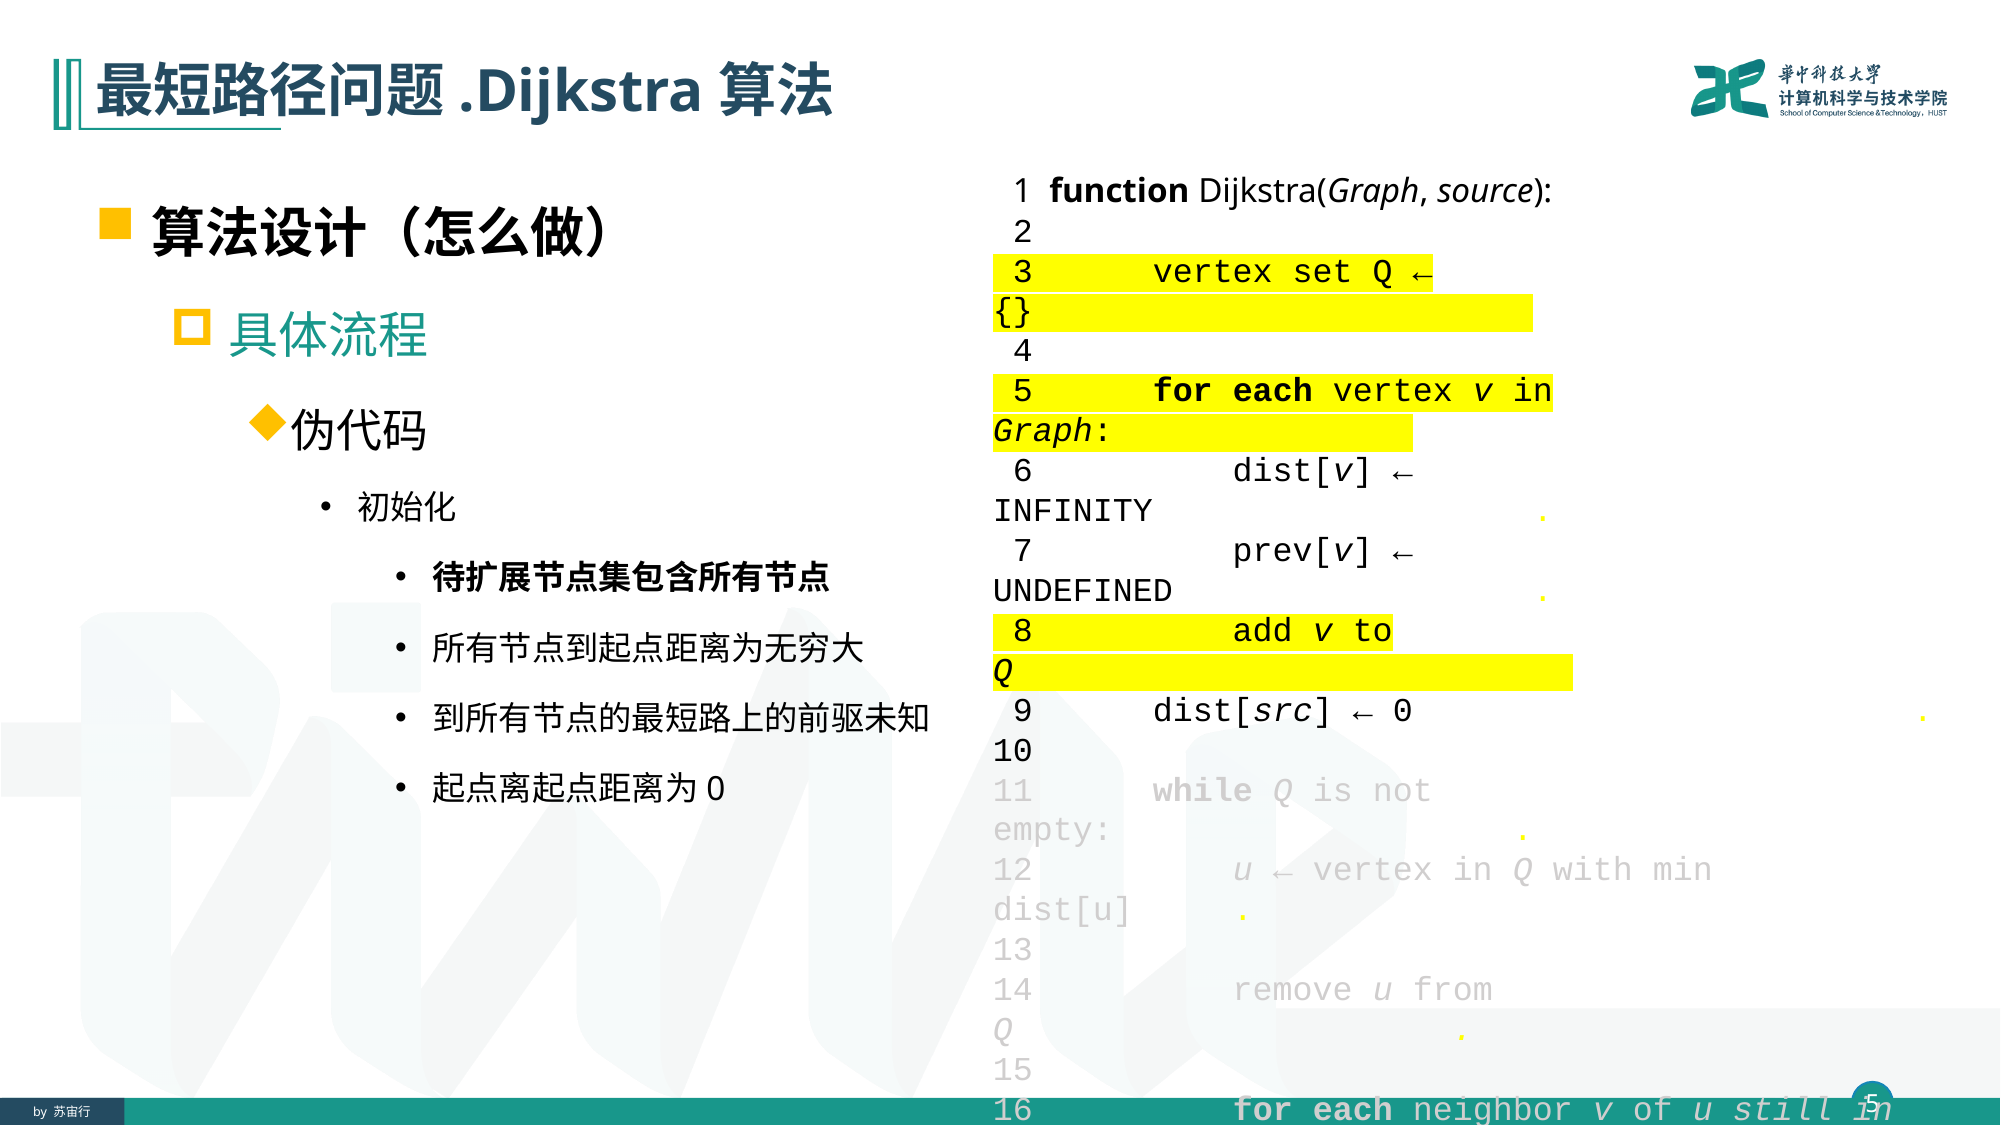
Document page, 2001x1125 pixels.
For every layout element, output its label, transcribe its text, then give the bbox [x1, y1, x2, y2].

list 算法设计（怎么做） 具体流程 伪代码 初始化 待扩展节点集包含所有节点 所有节点到起点距离为无穷大 到所有节点的最短路上的前驱未知 起点离起点距离为0 [80, 157, 1890, 1066]
title 最短路径问题.Dijkstra算法 [80, 42, 1805, 144]
picture [1805, 59, 1947, 118]
text_box 1 function Dijkstra(Graph, source): 2 3 vertex set Q ← {} . 4 5 for each vertex v in Graph: . 6 dist[v] ← INFINITY . 7 prev[v] ← UNDEFINED . 8 add v to Q . 9 dist[src] ← 0 . 10 11 while Q is not empty: . 12 u ← vertex in Q with min dist[u] . 13 14 remove u from Q . 15 16 for each neighbor v of u still in Q: . 17 alt ← dist[u] + length(u, v) . 18 if alt < dist[v]: . 19 dist[v] ← alt . 20 prev[v] ← u . 21 22 return dist[], prev[] . [978, 161, 2000, 1125]
